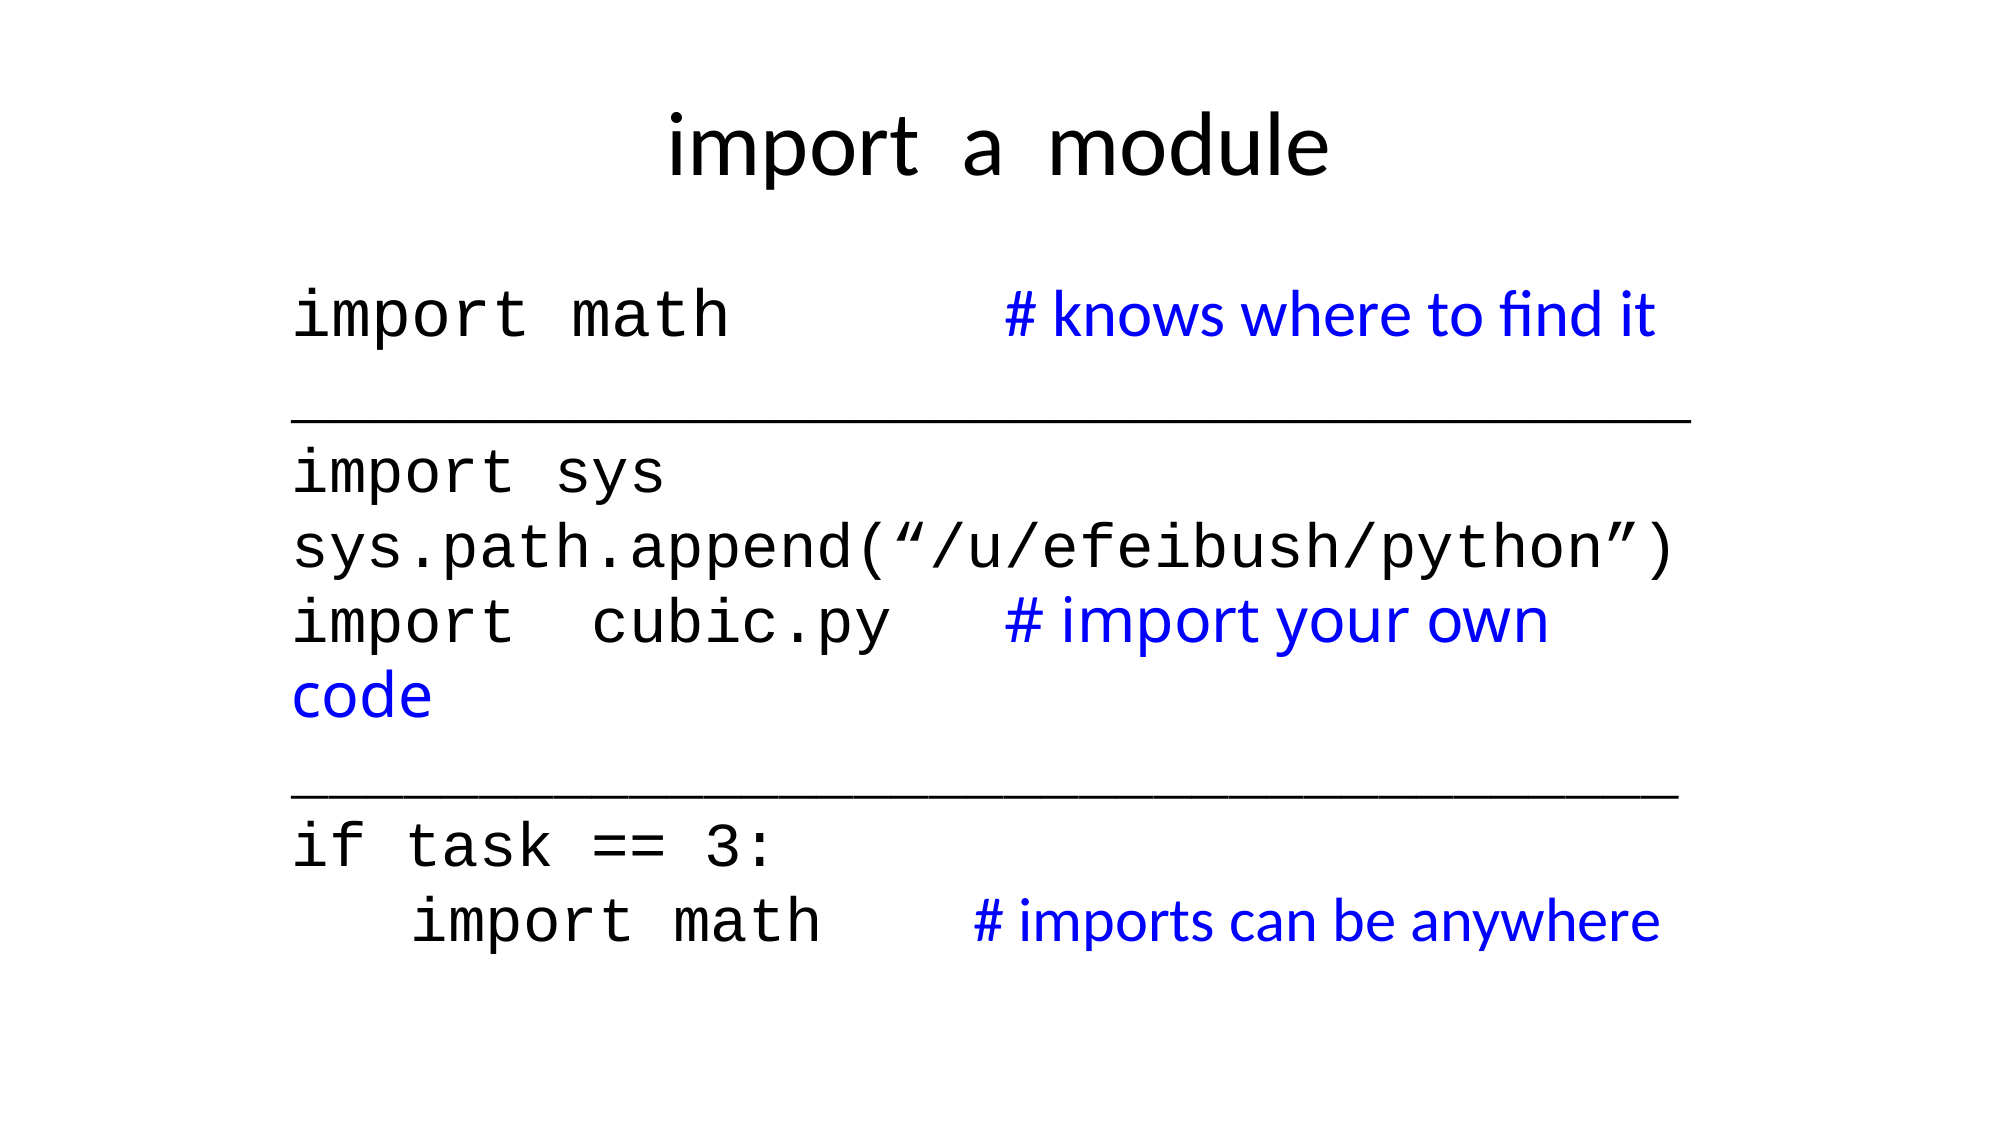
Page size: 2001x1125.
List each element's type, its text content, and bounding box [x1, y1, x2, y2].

text_box import a module [324, 45, 1675, 233]
text_box import math # knows where to find it ___________________________________ import sys sys.path.append(“/u/efeibush/python”) import cubic.py # import your own code _____________________________________ if task == 3: import math # imports can be anywhere [277, 262, 1717, 1005]
